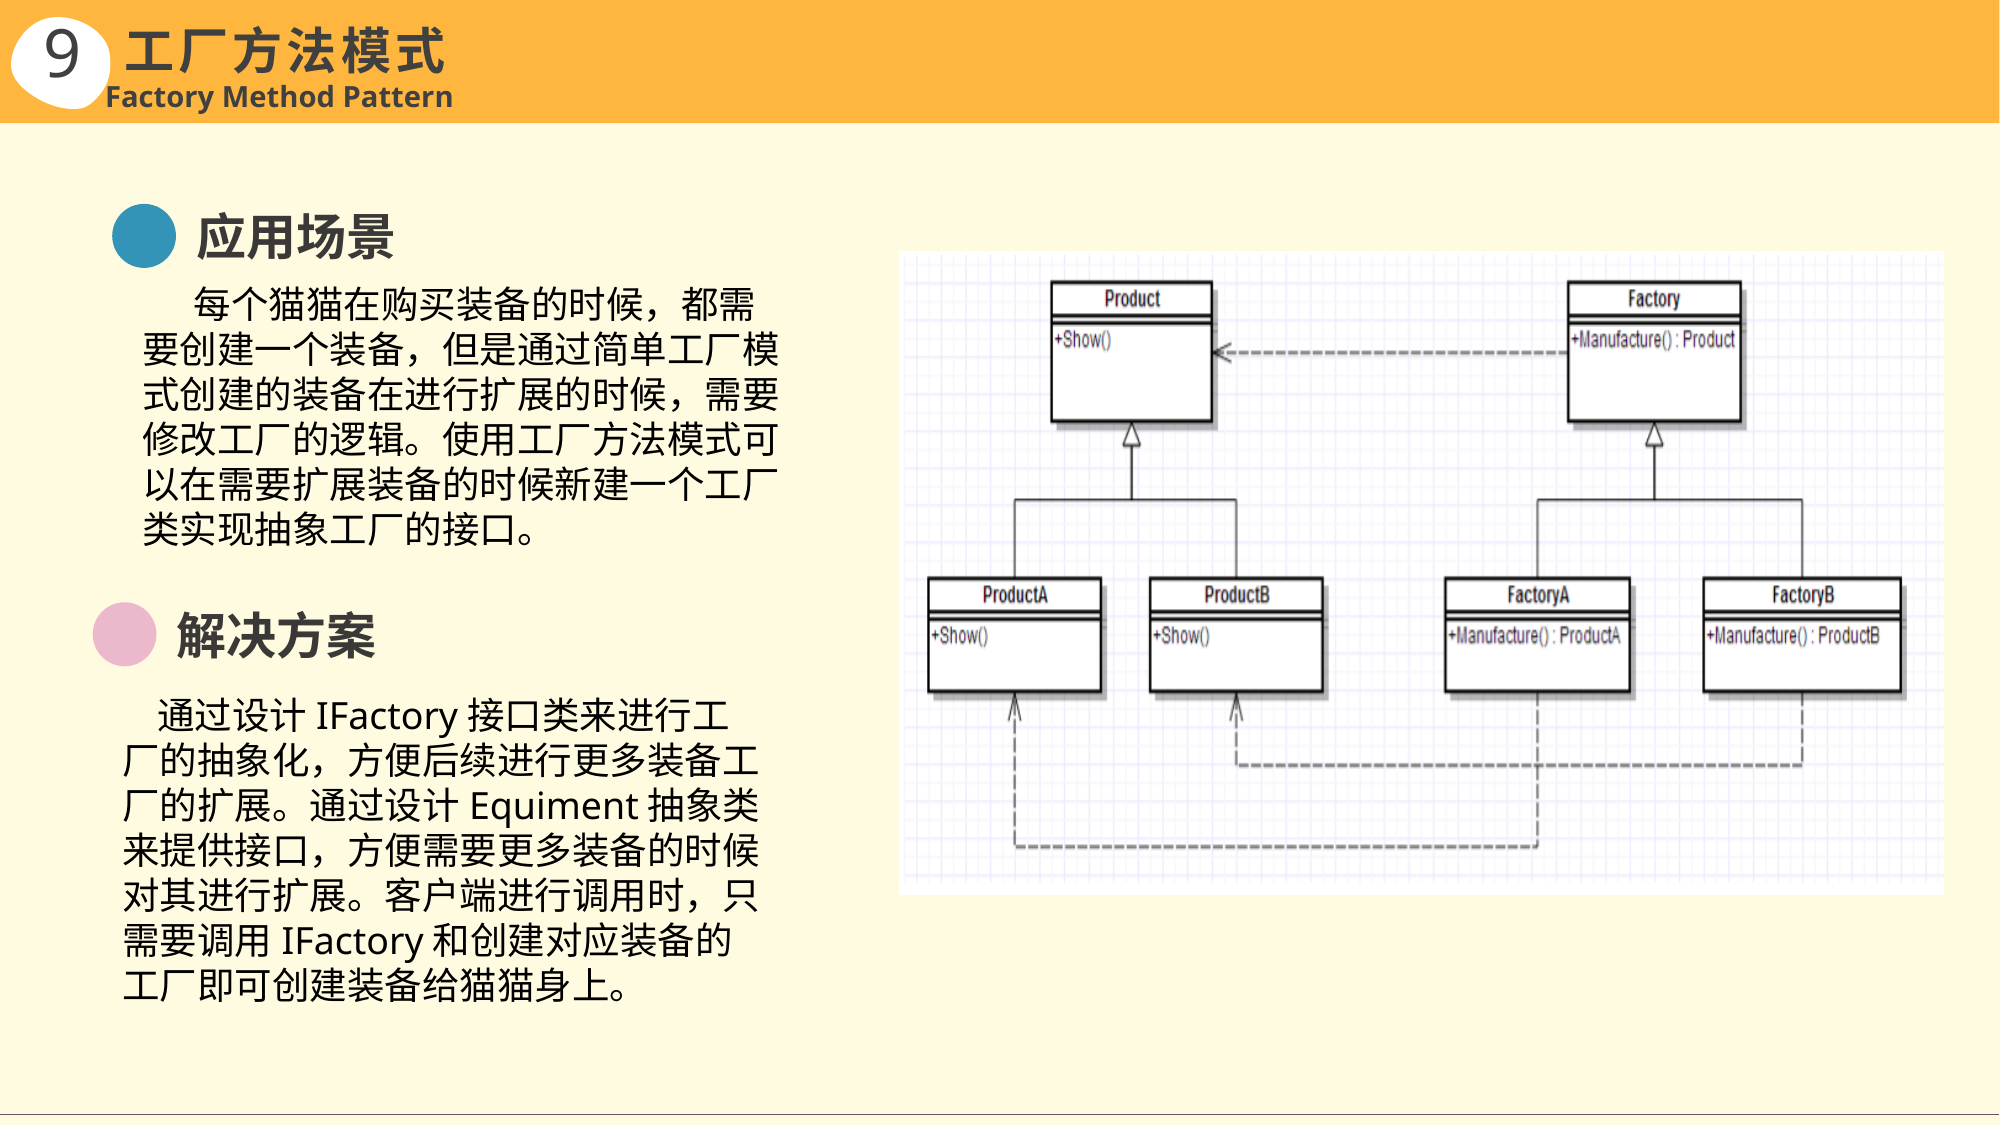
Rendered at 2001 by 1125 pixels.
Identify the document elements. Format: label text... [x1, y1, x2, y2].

text_box 应用场景 [181, 198, 412, 273]
text_box 工厂方法模式 [110, 8, 510, 92]
text_box [38, 99, 96, 109]
text_box Factory Method Pattern [73, 70, 486, 121]
text_box 通过设计IFactory接口类来进行工厂的抽象化，方便后续进行更多装备工厂的扩展。通过设计Equiment抽象类来提供接口，方便需要更多装备的时候对其进行扩展。客户端进行调用时，只需要调用IFactory和创建对应装备的工厂即可创建装备给猫猫身上。 [107, 684, 781, 1014]
text_box [92, 602, 157, 667]
text_box 解决方案 [161, 596, 397, 672]
text_box [112, 203, 176, 268]
text_box 9 [14, 3, 110, 99]
text_box [0, 0, 2000, 124]
text_box 每个猫猫在购买装备的时候，都需要创建一个装备，但是通过简单工厂模式创建的装备在进行扩展的时候，需要修改工厂的逻辑。使用工厂方法模式可以在需要扩展装备的时候新建一个工厂类实现抽象工厂的接口。 [127, 273, 800, 559]
picture [899, 251, 1944, 895]
